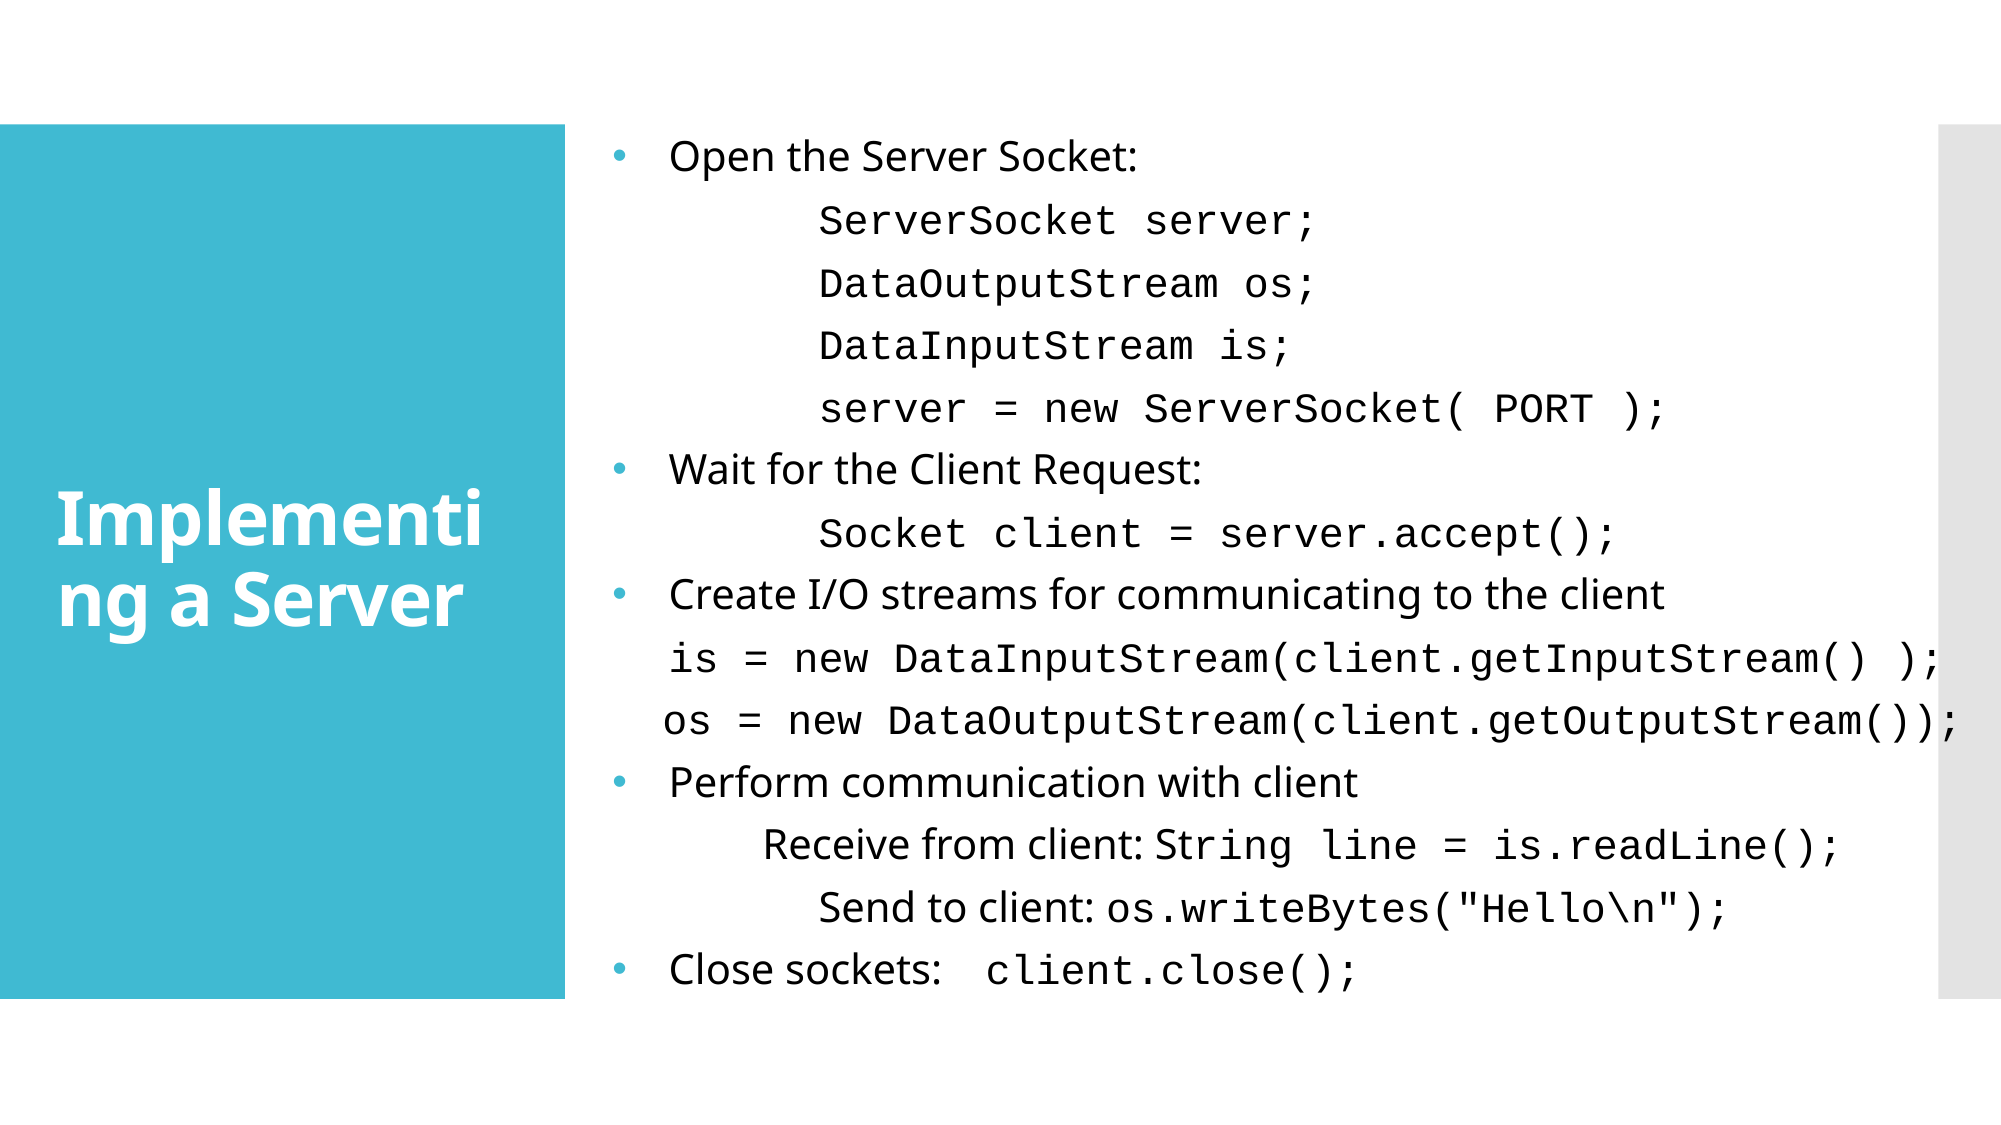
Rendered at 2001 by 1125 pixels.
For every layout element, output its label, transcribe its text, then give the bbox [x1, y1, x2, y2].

list Open the Server Socket: ServerSocket server; DataOutputStream os; DataInputStream is; server = new ServerSocket( PORT ); Wait for the Client Request: Socket client = server.accept(); Create I/O streams for communicating to the client is = new DataInputStream(client.getInputStream() ); os = new DataOutputStream(client.getOutputStream()); Perform communication with client Receive from client: String line = is.readLine(); Send to client: os.writeBytes("Hello\n"); Close sockets: client.close(); [597, 141, 2000, 982]
title Implementing a Server [41, 184, 525, 940]
